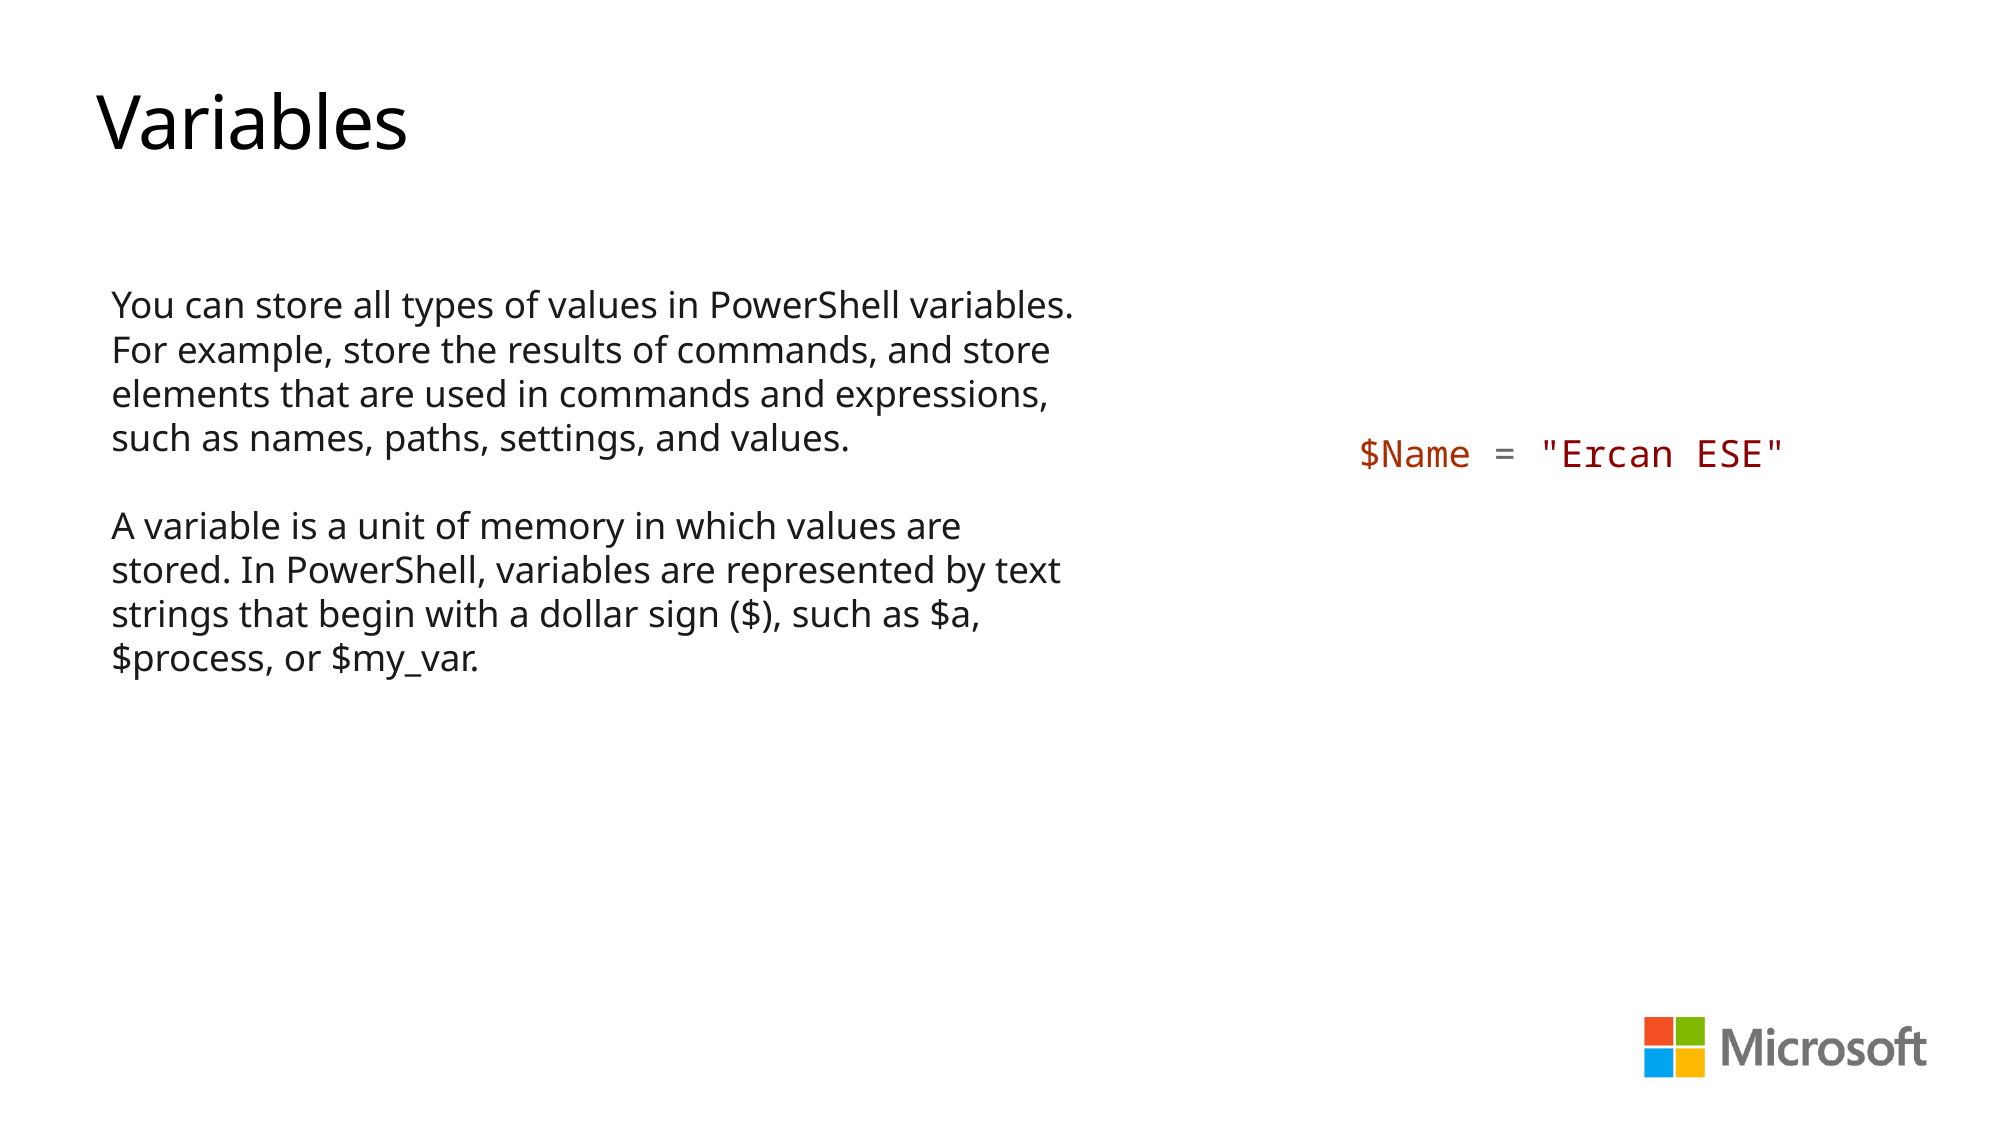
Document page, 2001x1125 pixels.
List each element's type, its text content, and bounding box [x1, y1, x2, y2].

picture [1605, 980, 1965, 1113]
title Variables [96, 75, 1904, 166]
text_box You can store all types of values in PowerShell variables. For example, store the results of commands, and store elements that are used in commands and expressions, such as names, paths, settings, and values. A variable is a unit of memory in which values are stored. In PowerShell, variables are represented by text strings that begin with a dollar sign ($), such as $a, $process, or $my_var. [96, 274, 1097, 687]
text_box $Name = "Ercan ESE" [1334, 422, 1934, 482]
